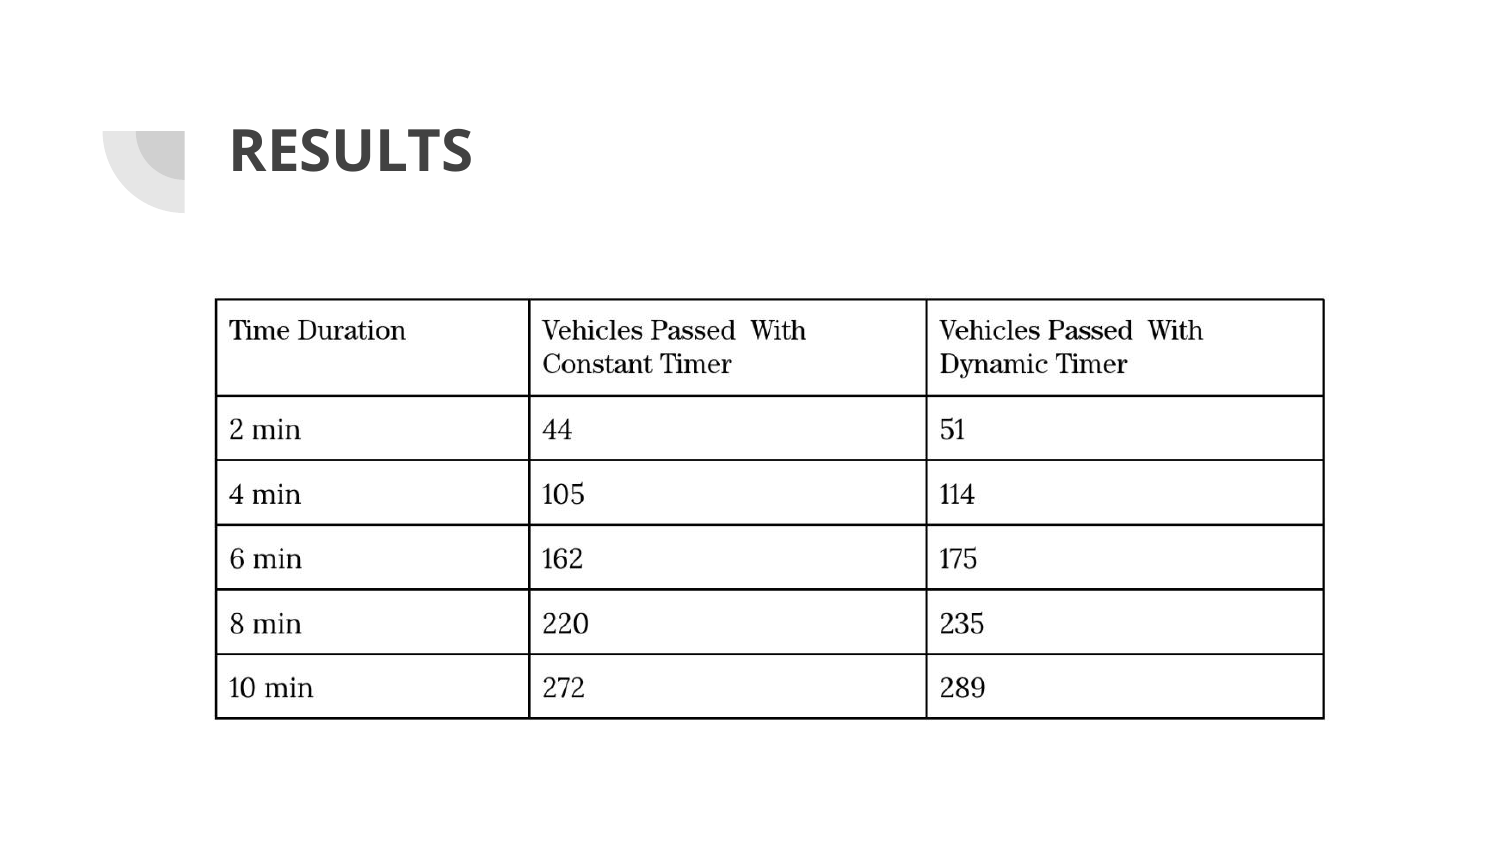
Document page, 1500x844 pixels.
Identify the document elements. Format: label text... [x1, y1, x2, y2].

title RESULTS [213, 98, 1368, 263]
picture [213, 294, 1329, 723]
